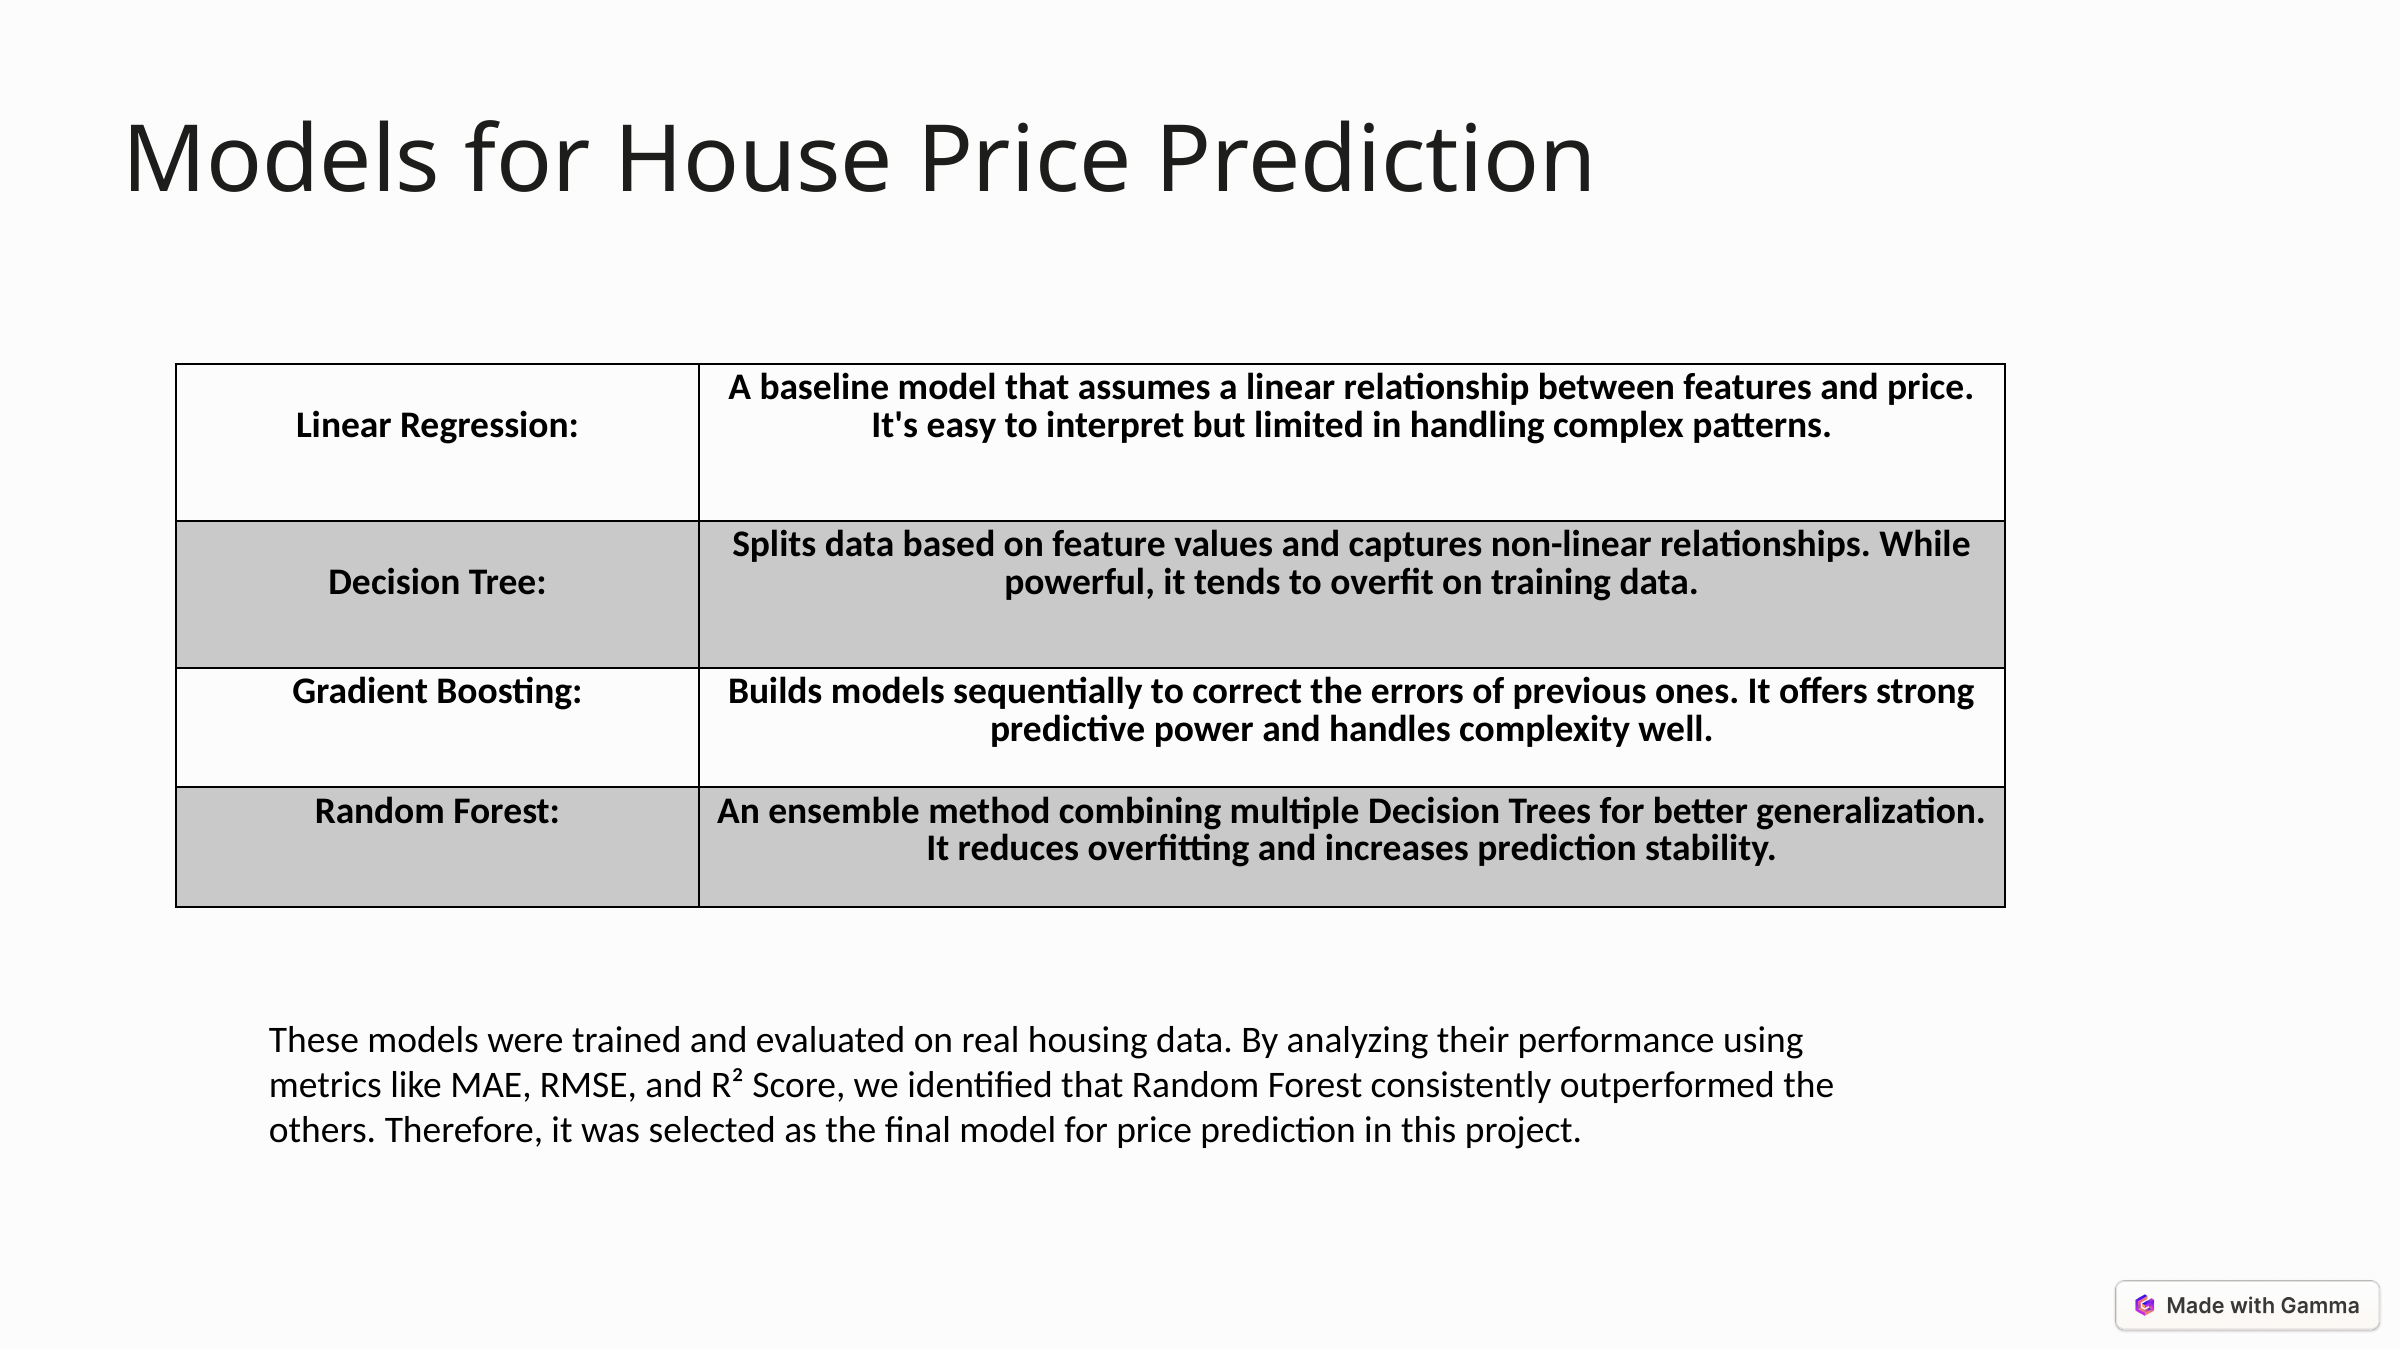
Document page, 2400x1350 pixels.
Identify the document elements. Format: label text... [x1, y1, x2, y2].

table_cell Random Forest: [177, 788, 698, 906]
table_header A baseline model that assumes a linear relationship between features and price. It's easy to interpret but limited in handling complex patterns. [700, 365, 2004, 520]
table_cell Splits data based on feature values and captures non-linear relationships. While powerful, it tends to overfit on training data. [700, 522, 2004, 667]
text_box Models for House Price Prediction [122, 94, 1863, 231]
table_cell An ensemble method combining multiple Decision Trees for better generalization. It reduces overfitting and increases prediction stability. [700, 788, 2004, 906]
picture [2106, 1271, 2389, 1339]
table_cell Builds models sequentially to correct the errors of previous ones. It offers strong predictive power and handles complexity well. [700, 669, 2004, 786]
text_box These models were trained and evaluated on real housing data. By analyzing their performance using metrics like MAE, RMSE, and R² Score, we identified that Random Forest consistently outperformed the others. Therefore, it was selected as the final model for price prediction in this project. [254, 1007, 1919, 1158]
table_cell Gradient Boosting: [177, 669, 698, 786]
table_header Linear Regression: [177, 365, 698, 520]
table_cell Decision Tree: [177, 522, 698, 667]
